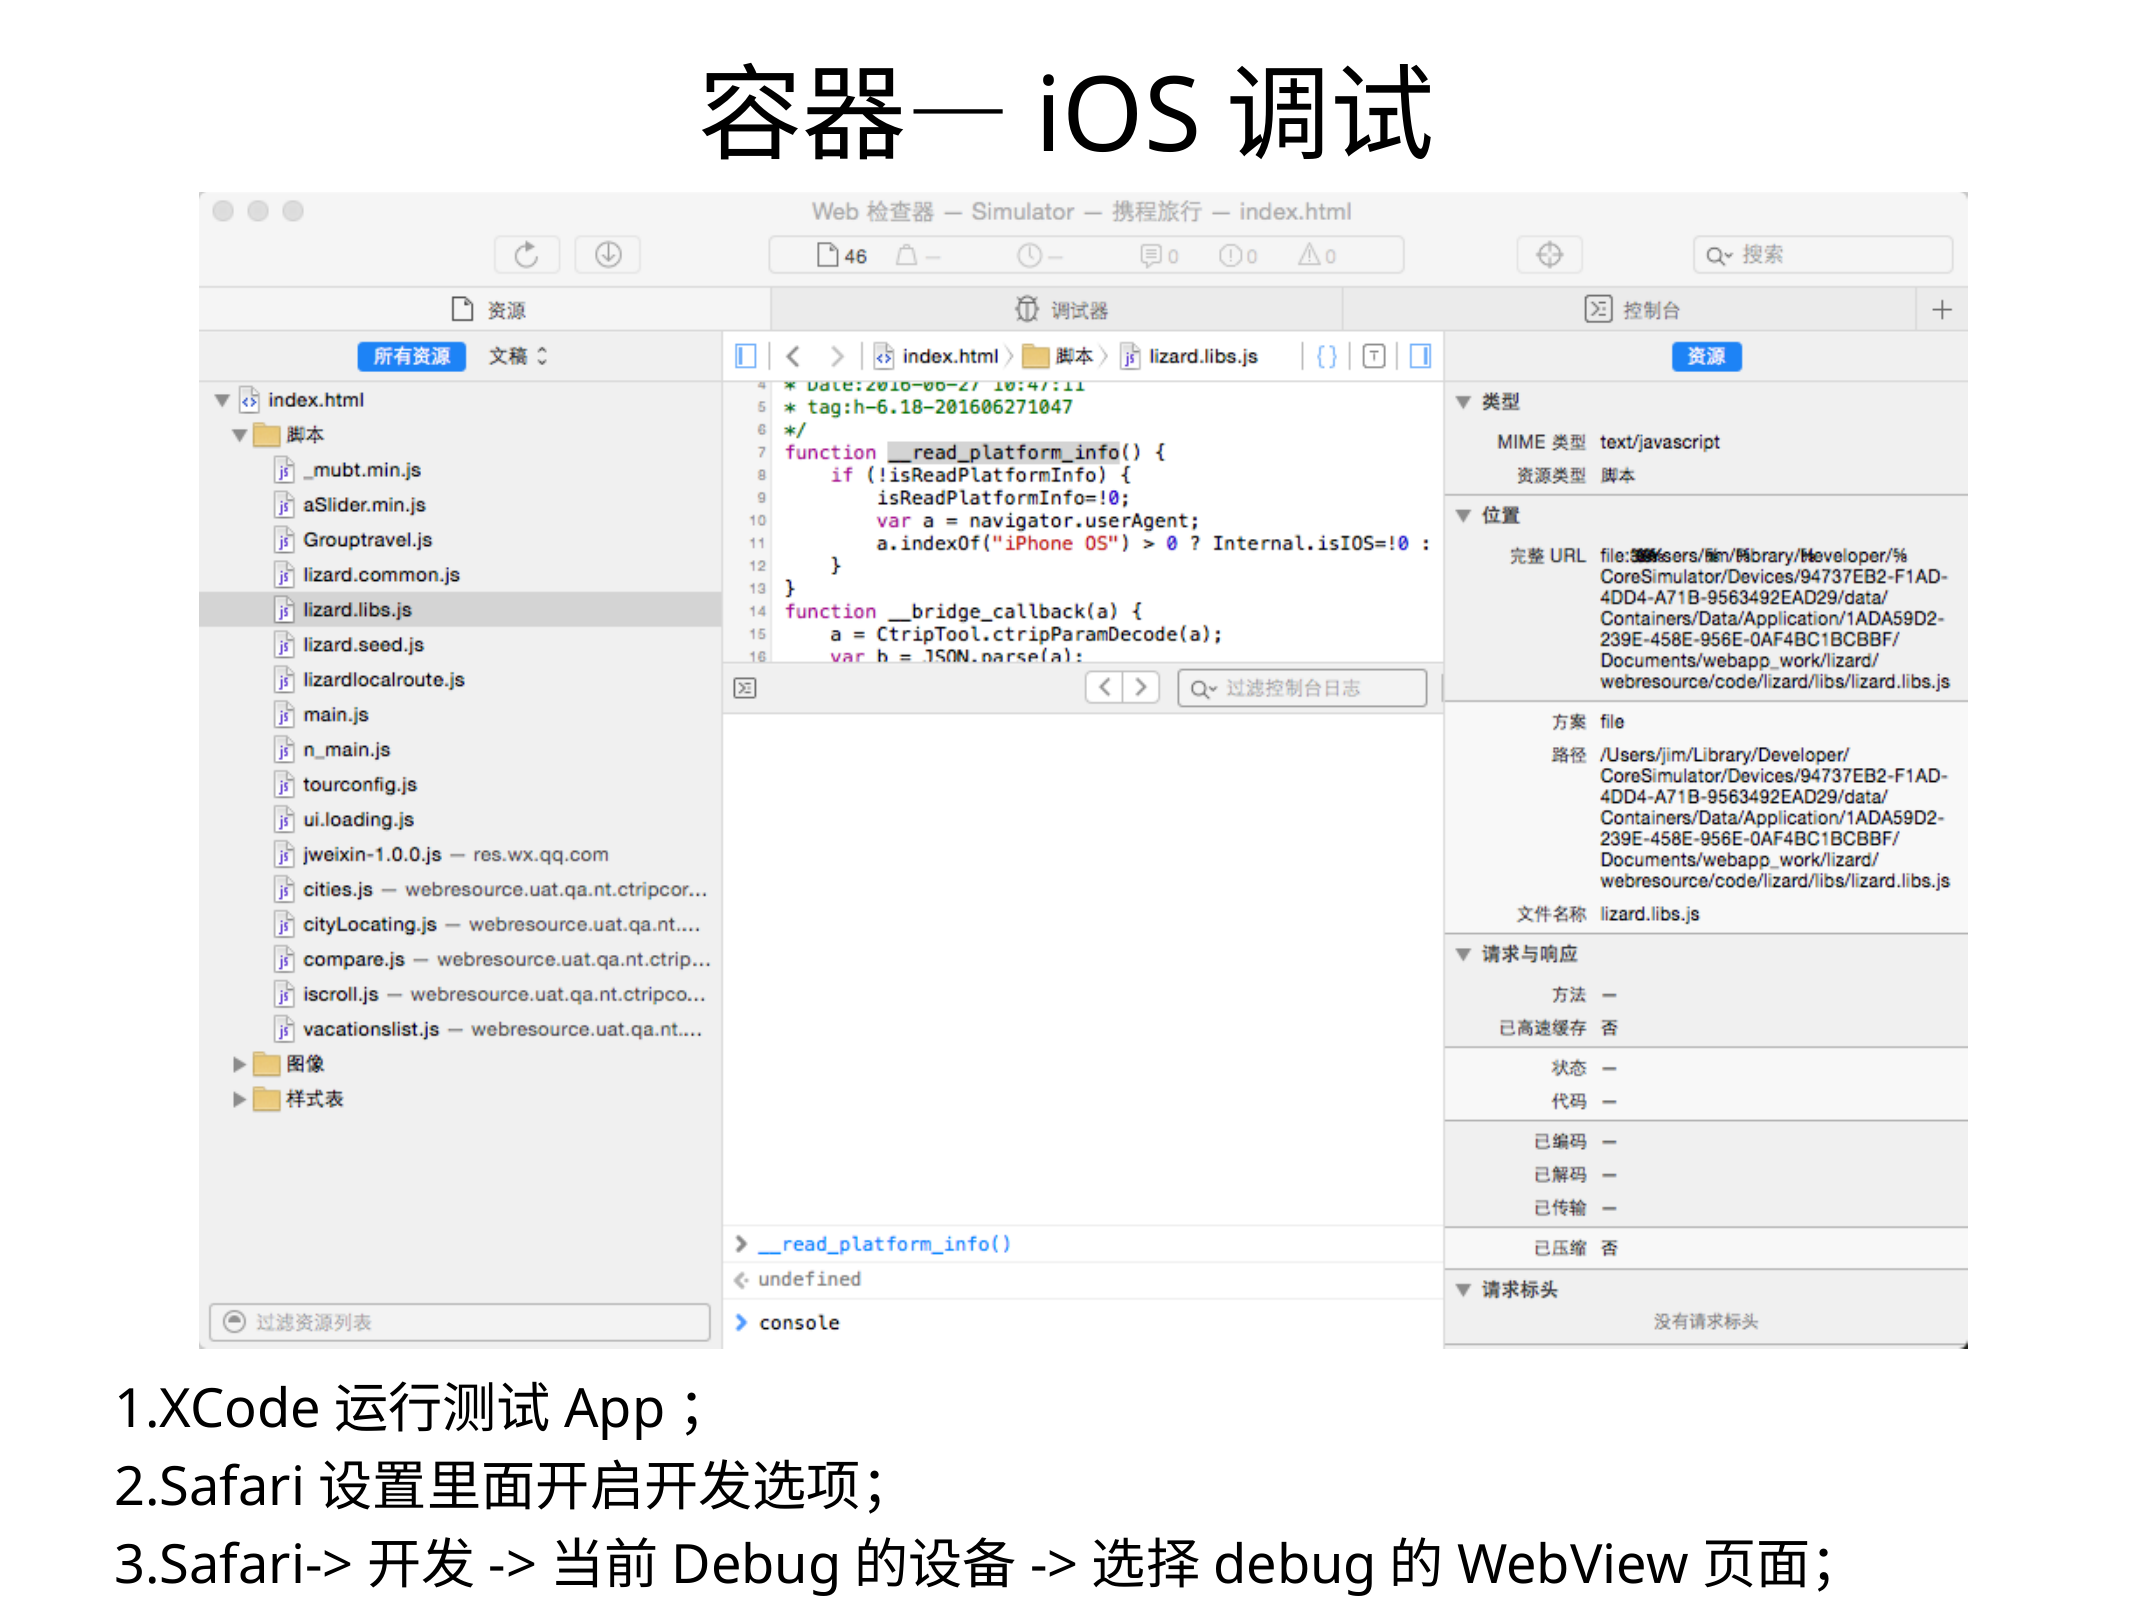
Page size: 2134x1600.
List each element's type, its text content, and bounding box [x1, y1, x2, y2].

title 容器—iOS调试 [0, 0, 2134, 218]
picture [199, 192, 1968, 1350]
text_box 1.XCode运行测试App； 2.Safari设置里面开启开发选项； 3.Safari->开发->当前Debug的设备->选择debug的WebView页面； [105, 1351, 1874, 1600]
